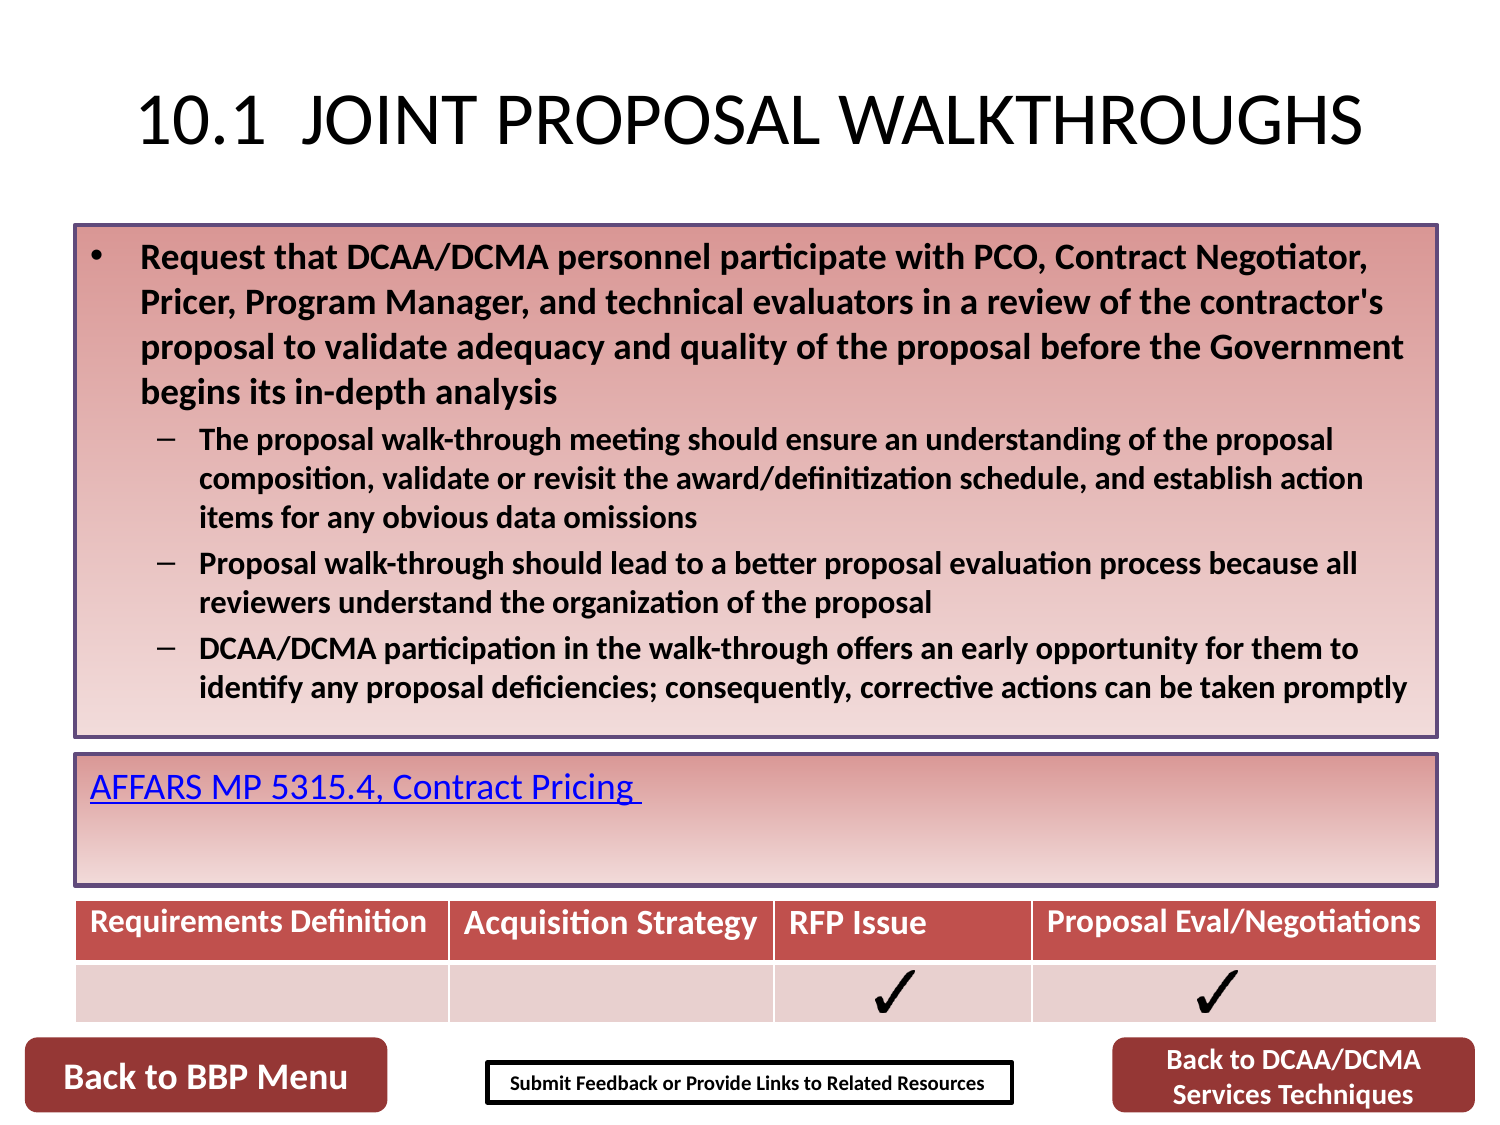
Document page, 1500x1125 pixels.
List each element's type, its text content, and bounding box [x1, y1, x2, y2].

picture [874, 970, 915, 1013]
text_box AFFARS MP 5315.4, Contract Pricing [74, 754, 1438, 886]
picture [1197, 970, 1238, 1013]
title 10.1 Joint Proposal Walkthroughs [75, 24, 1425, 205]
list Request that DCAA/DCMA personnel participate with PCO, Contract Negotiator, Pricer, Program Manager, and technical evaluators in a review of the contractor's proposal to validate adequacy and quality of the proposal before the Government begins its in-depth analysis The proposal walk-through meeting should ensure an understanding of the proposal composition, validate or revisit the award/definitization schedule, and establish action items for any obvious data omissions Proposal walk-through should lead to a better proposal evaluation process because all reviewers understand the organization of the proposal DCAA/DCMA participation in the walk-through offers an early opportunity for them to identify any proposal deficiencies; consequently, corrective actions can be taken promptly [75, 224, 1438, 738]
